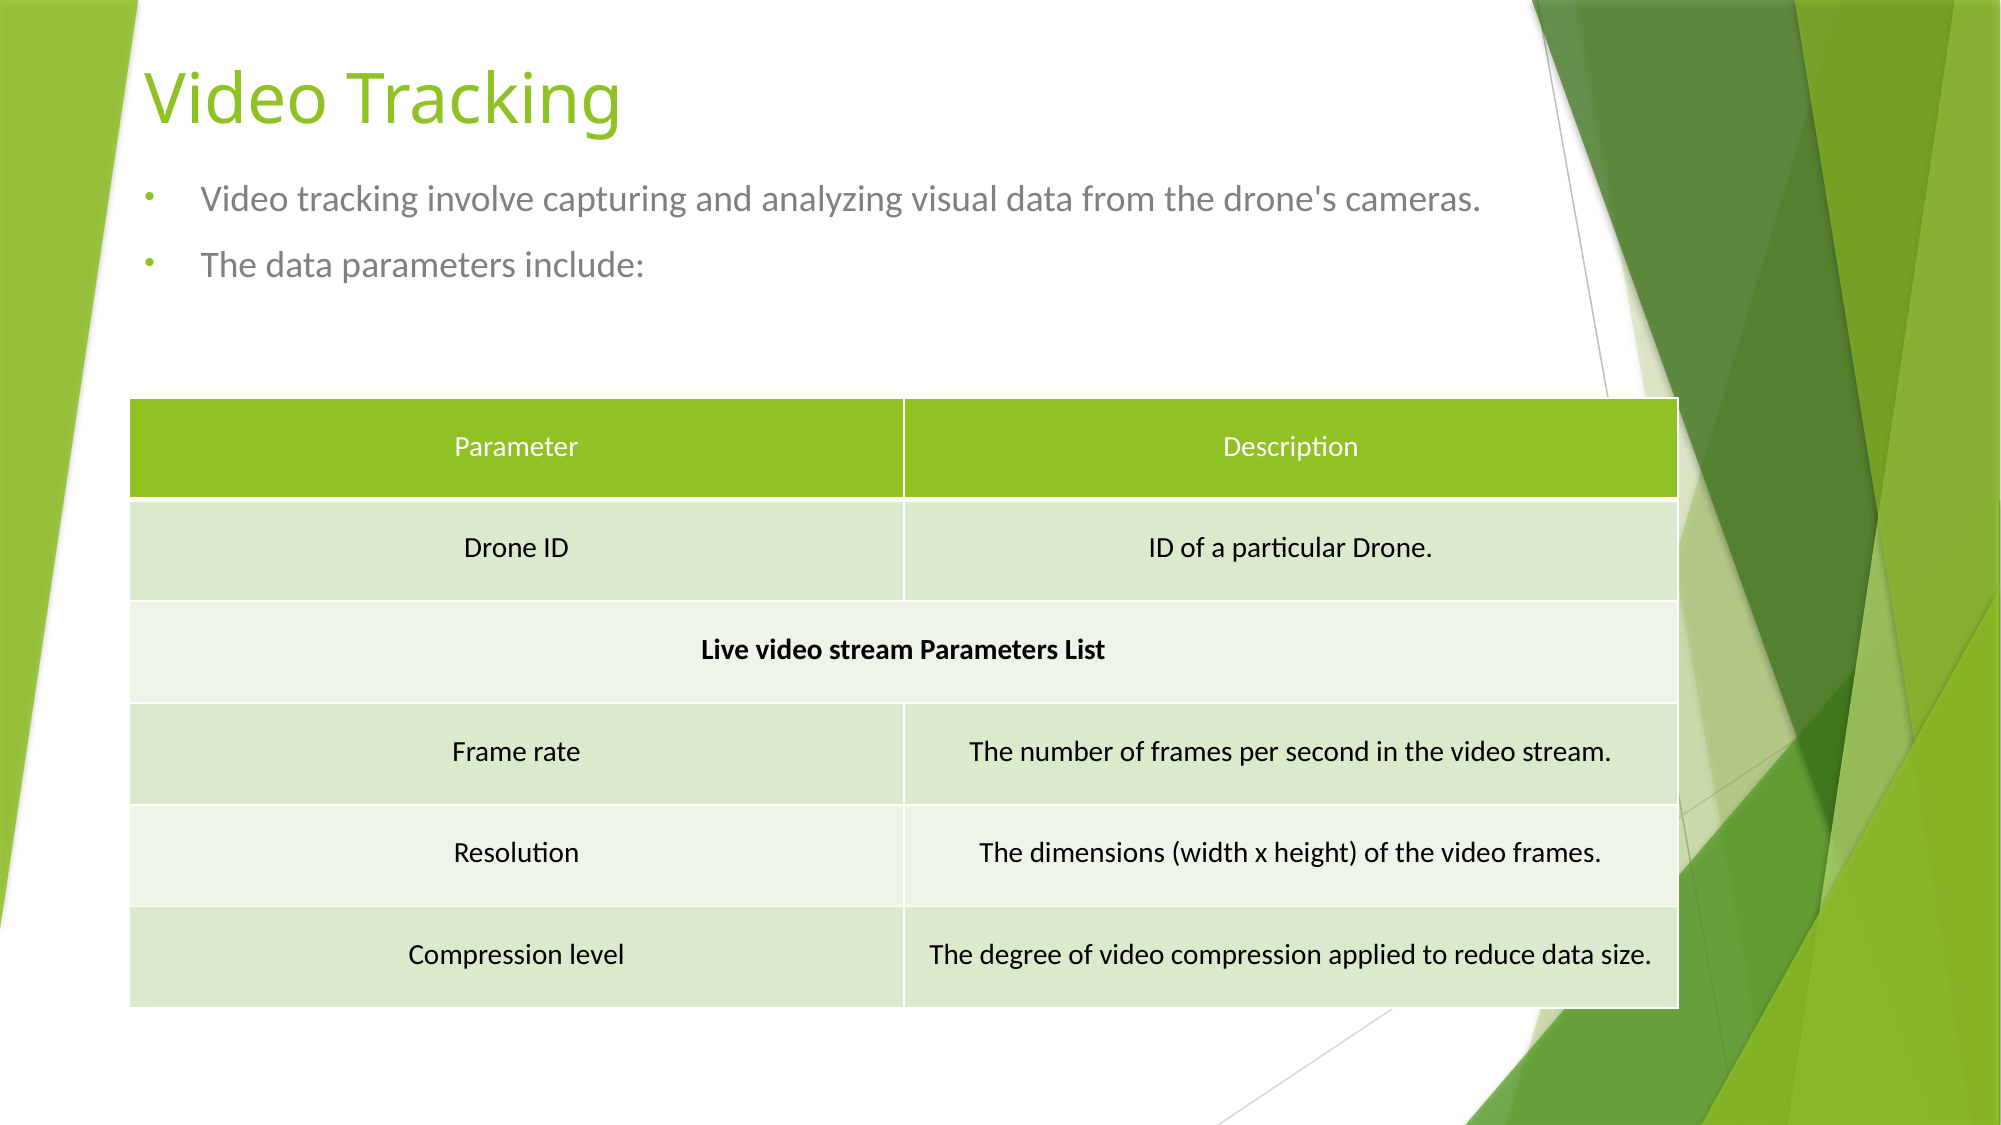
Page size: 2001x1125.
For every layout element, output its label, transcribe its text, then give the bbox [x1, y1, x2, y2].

subtitle Video tracking involve capturing and analyzing visual data from the drone's cameras. The data parameters include: [129, 166, 2000, 586]
table_header Description [905, 399, 1677, 497]
table_cell The dimensions (width x height) of the video frames. [905, 806, 1677, 906]
table_header Parameter [130, 399, 903, 497]
table_cell Frame rate [130, 704, 903, 804]
title Video Tracking [129, 45, 1488, 145]
table_cell The number of frames per second in the video stream. [905, 704, 1677, 804]
table_cell Compression level [130, 907, 903, 1007]
table_cell Resolution [130, 806, 903, 906]
table_cell Live video stream Parameters List [130, 602, 1677, 702]
table_cell Drone ID [130, 502, 903, 600]
table_cell The degree of video compression applied to reduce data size. [905, 907, 1677, 1007]
table_cell ID of a particular Drone. [905, 502, 1677, 600]
